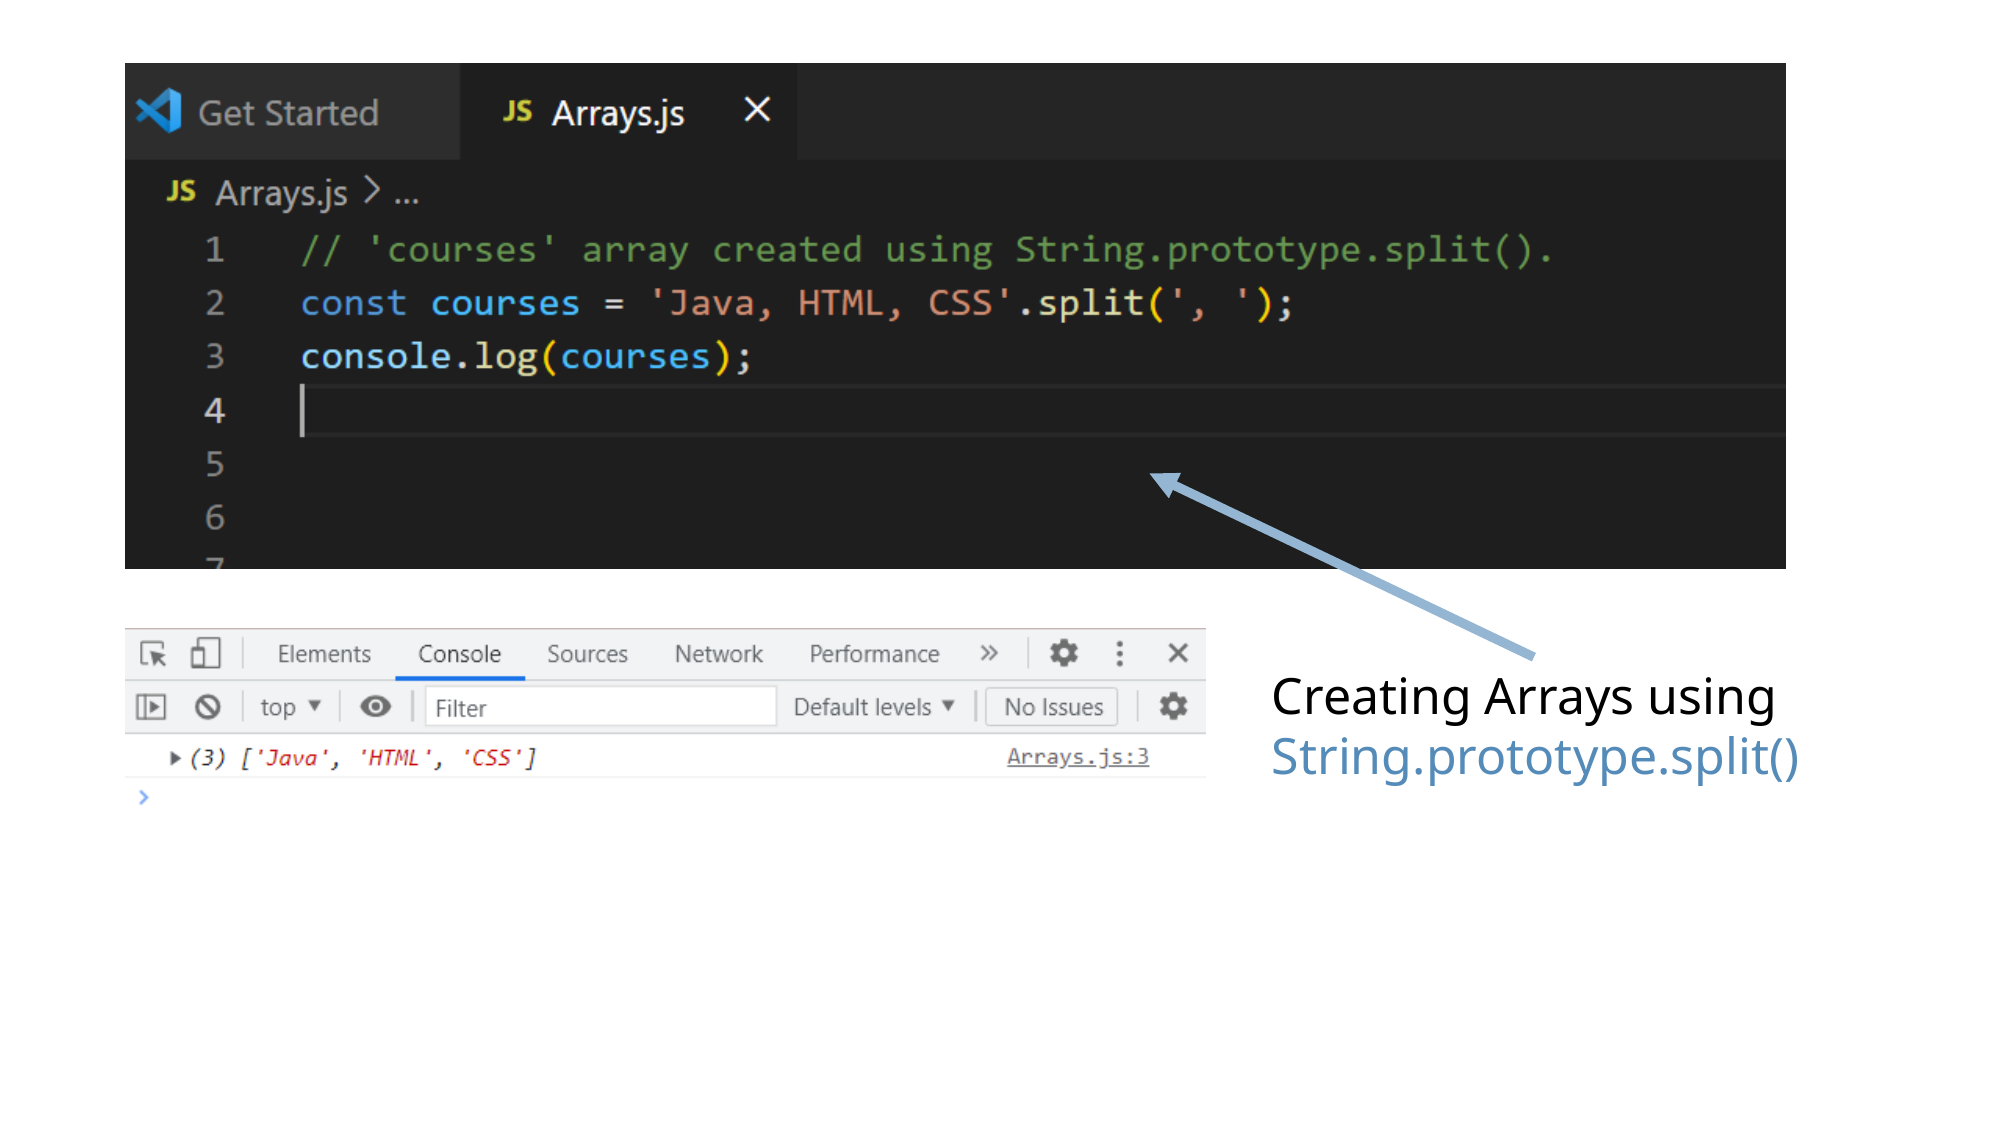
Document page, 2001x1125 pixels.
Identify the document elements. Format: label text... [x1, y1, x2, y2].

picture [125, 63, 1786, 569]
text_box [1149, 473, 1535, 658]
text_box Creating Arrays using String.prototype.split() [1257, 657, 1970, 792]
picture [125, 627, 1206, 973]
